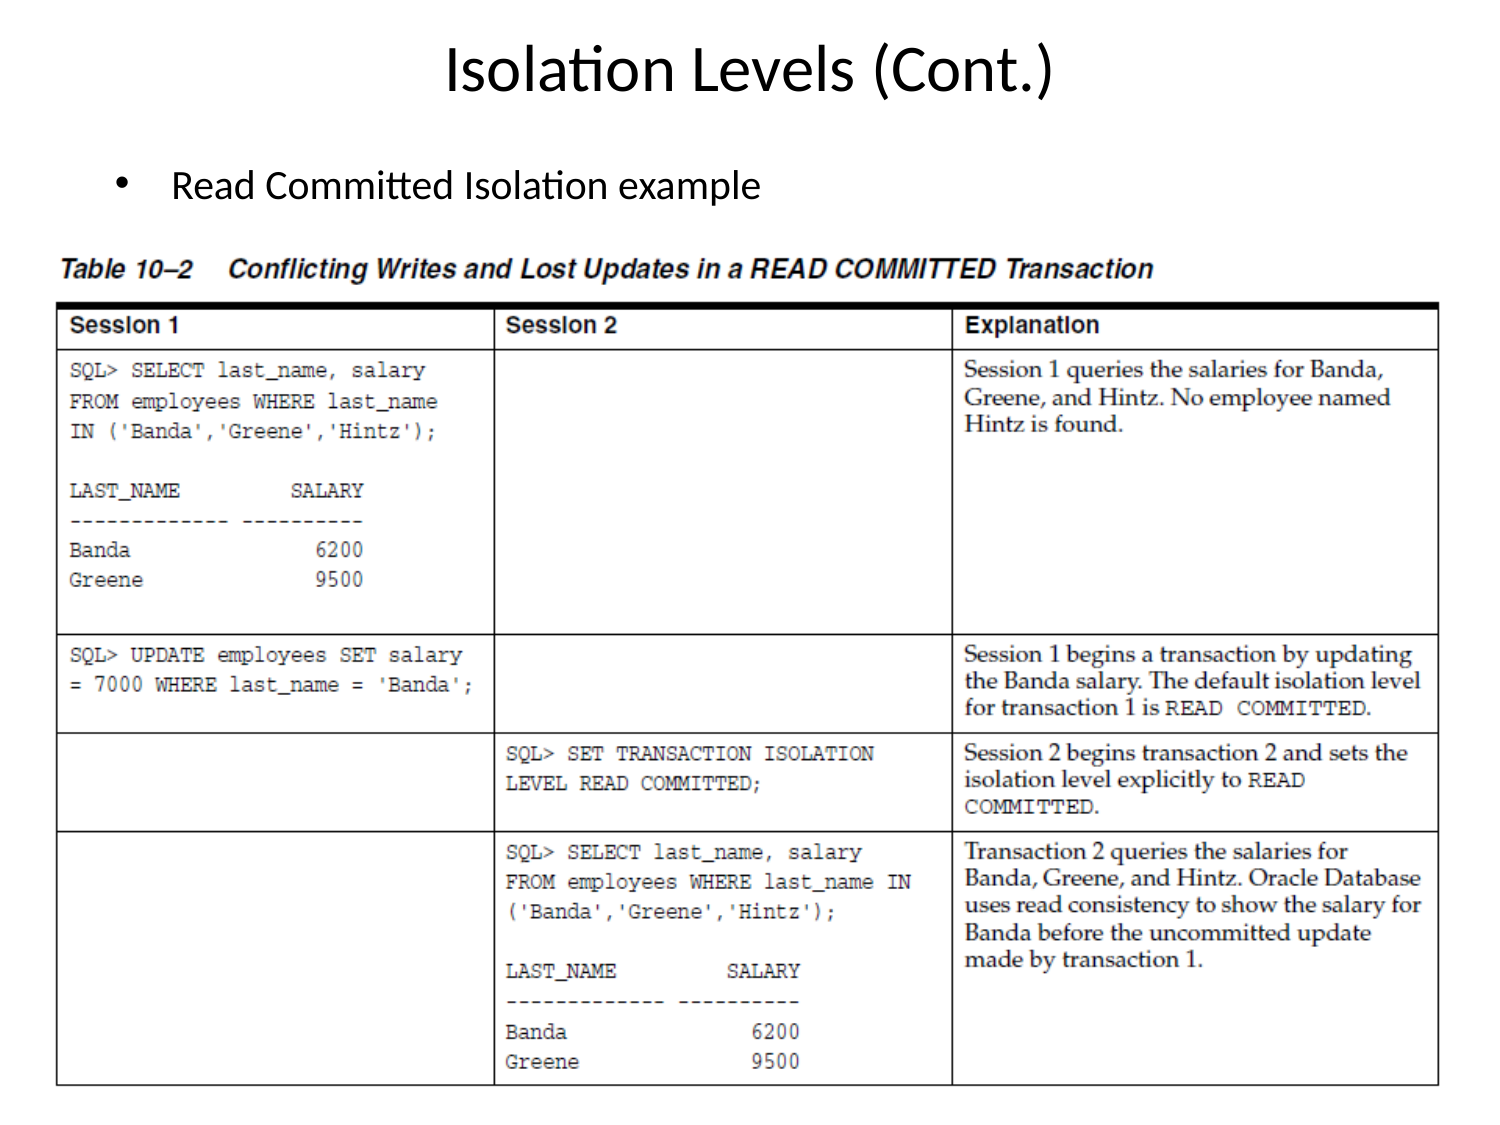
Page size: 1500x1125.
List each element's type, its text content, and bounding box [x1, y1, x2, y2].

picture [49, 249, 1455, 1094]
list Read Committed Isolation example [99, 149, 1450, 225]
title Isolation Levels (Cont.) [75, 0, 1425, 130]
